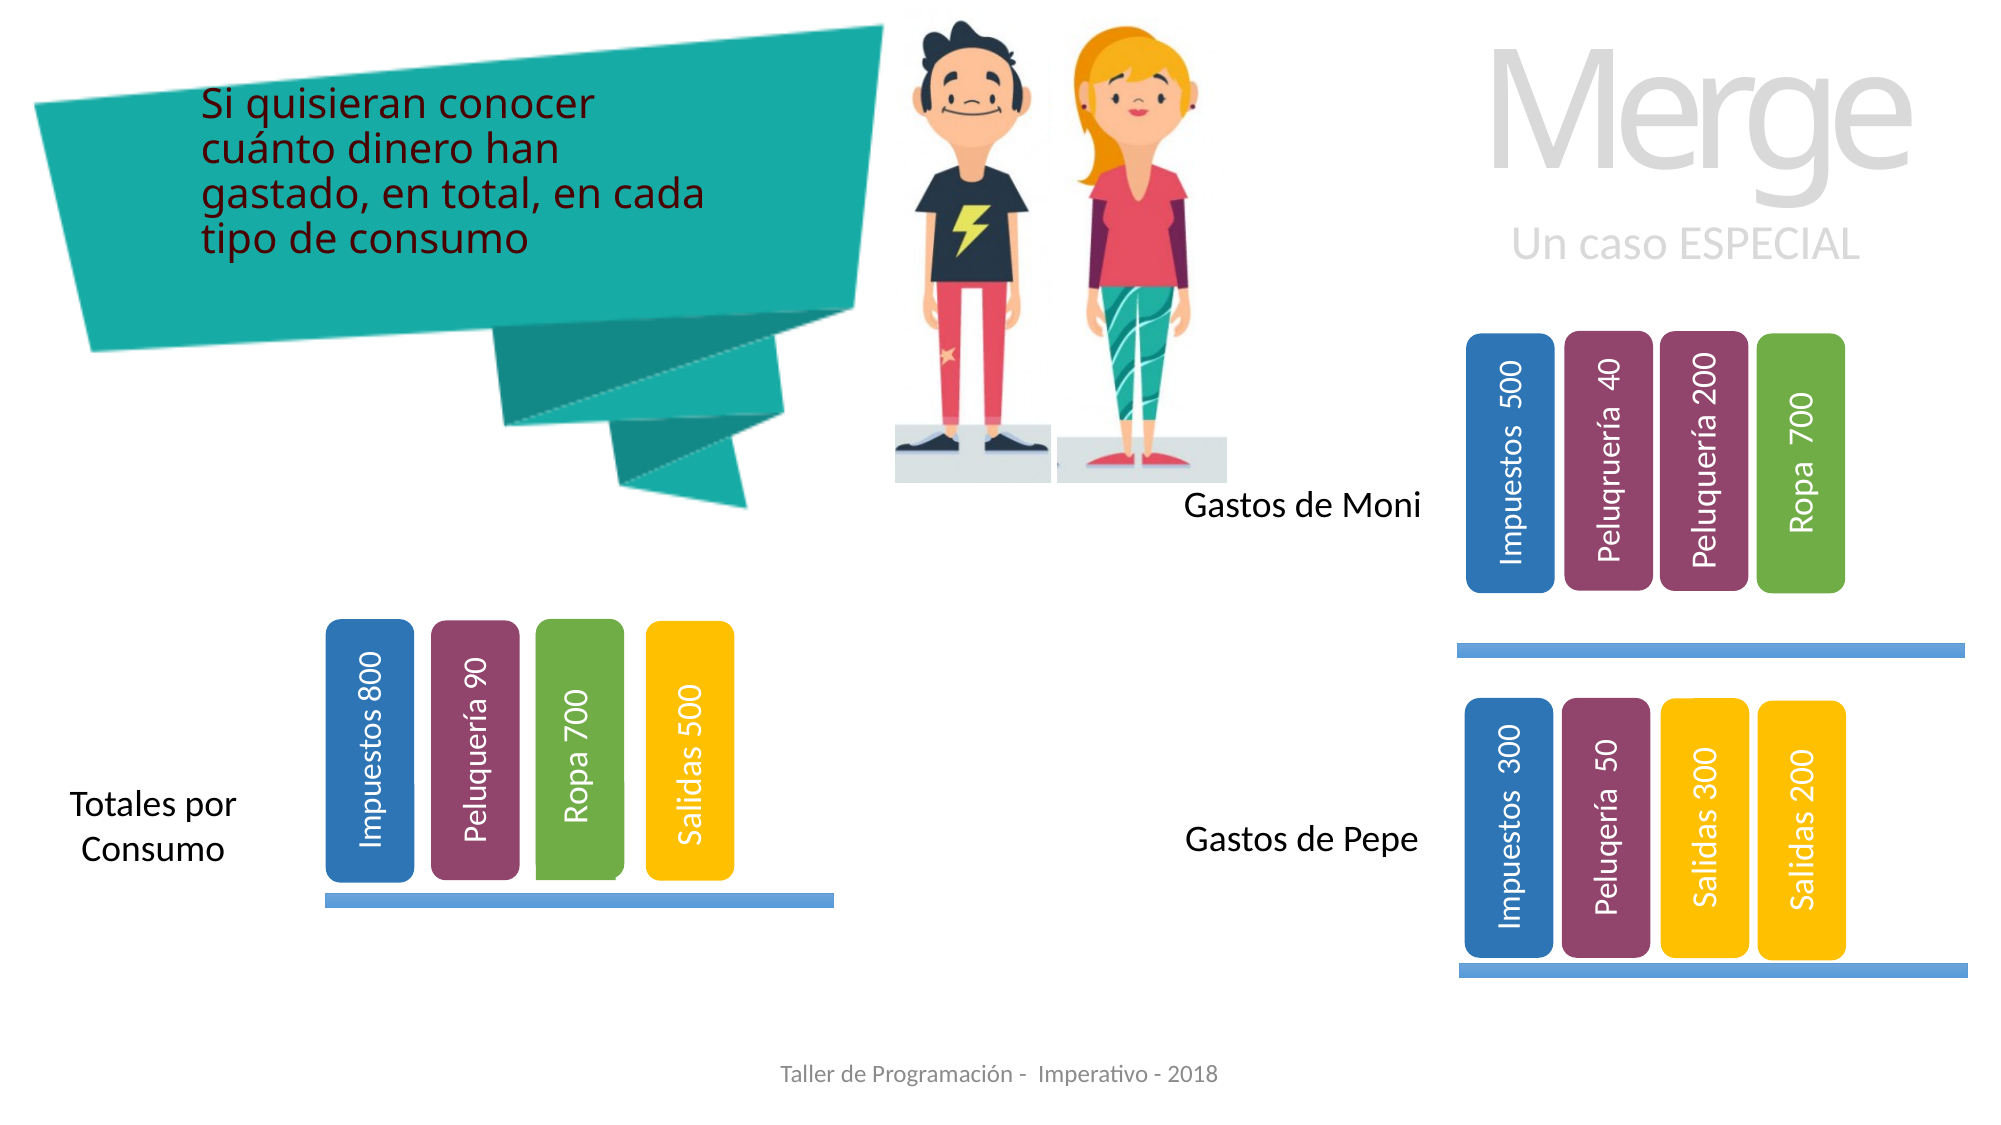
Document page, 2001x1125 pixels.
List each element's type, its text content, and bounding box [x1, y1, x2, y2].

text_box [1574, 416, 1835, 506]
picture [1057, 10, 1227, 483]
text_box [1379, 783, 1639, 873]
text_box Gastos de Moni [1168, 472, 1437, 533]
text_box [1639, 783, 1835, 873]
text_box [325, 618, 834, 908]
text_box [1462, 0, 1996, 279]
picture [6, 2, 895, 516]
text_box Gastos de Pepe [1170, 806, 1379, 866]
footer Taller de Programación - Imperativo - 2018 [662, 1042, 1338, 1103]
text_box [1459, 963, 1968, 978]
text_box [1671, 786, 1932, 875]
text_box [1457, 643, 1965, 658]
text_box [1380, 418, 1641, 508]
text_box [1670, 418, 1931, 508]
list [895, 7, 1052, 483]
text_box Totales por Consumo [19, 771, 288, 877]
